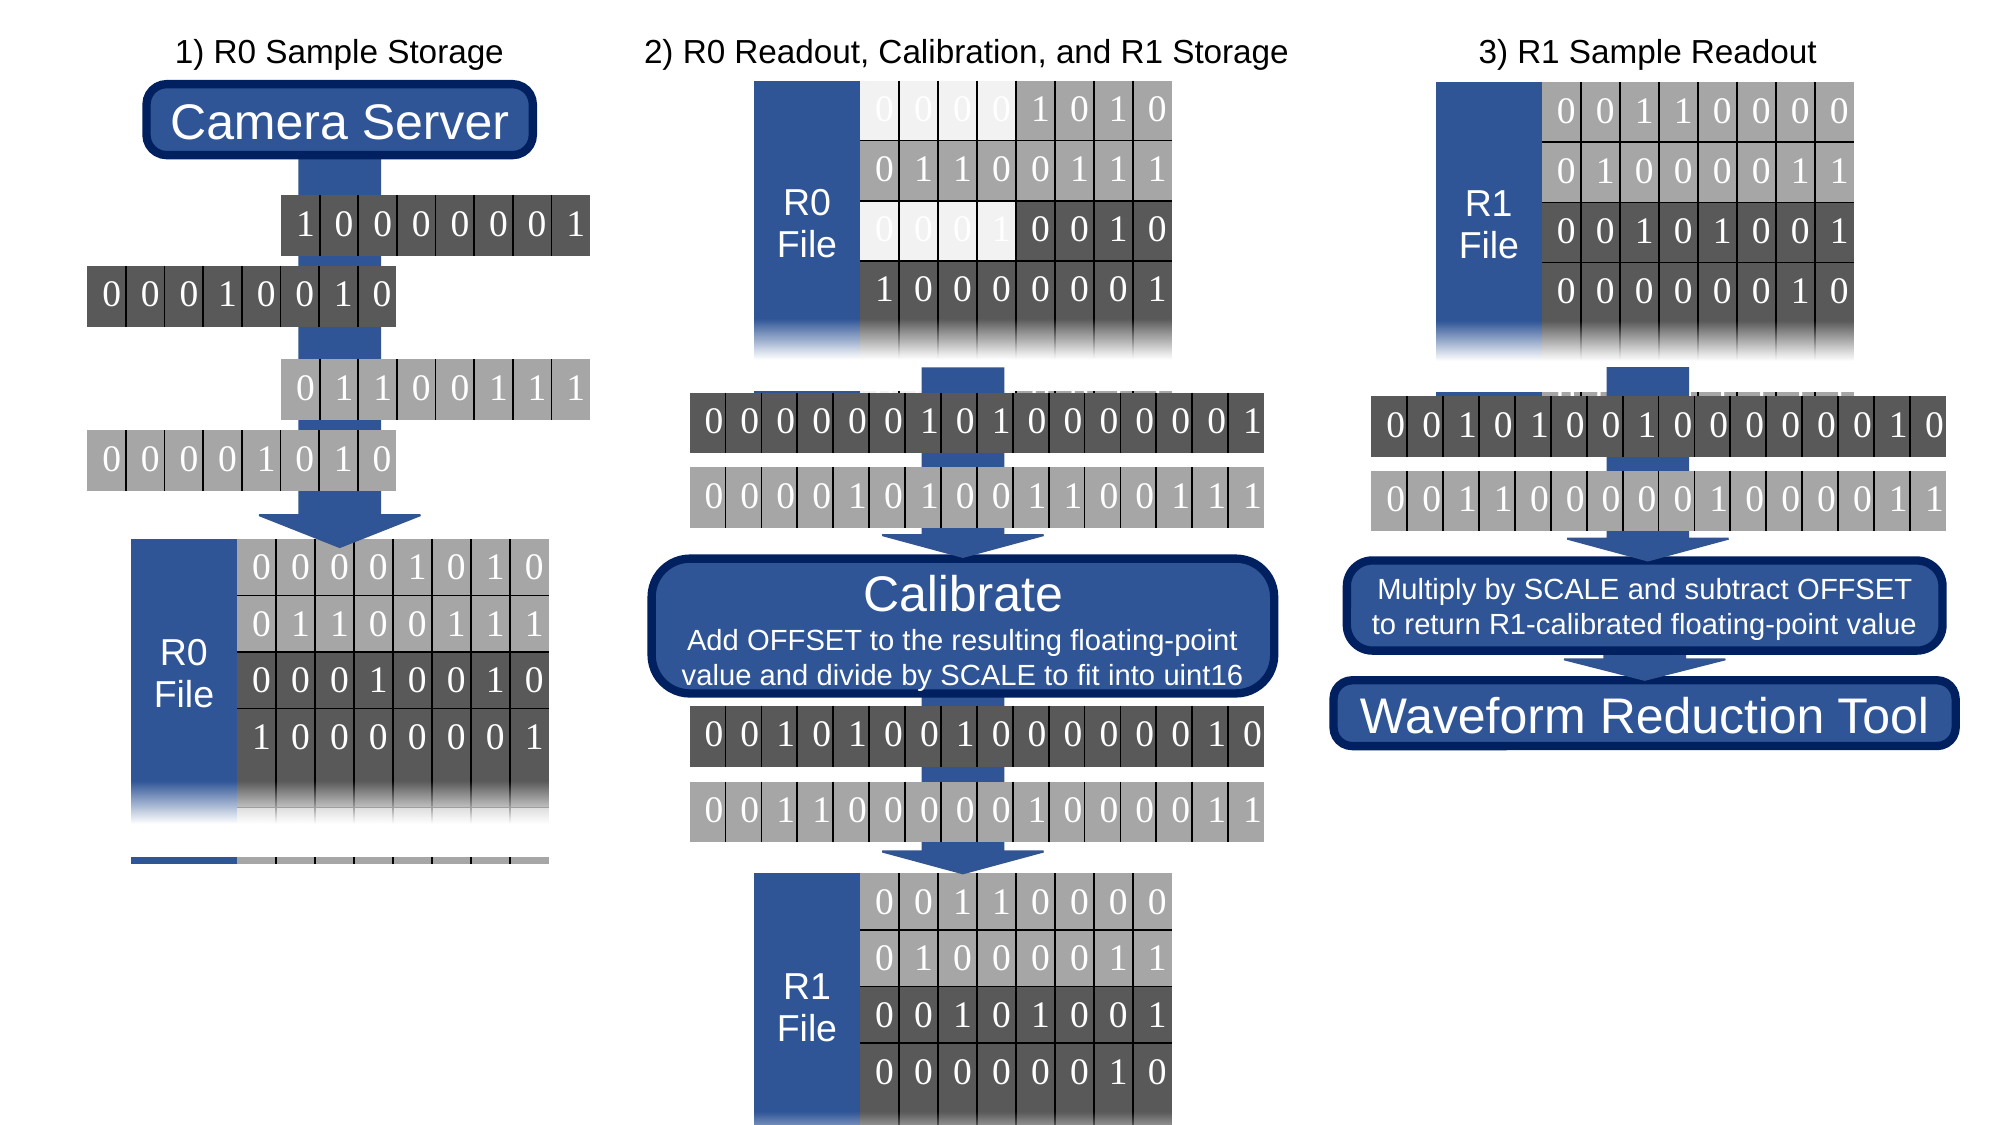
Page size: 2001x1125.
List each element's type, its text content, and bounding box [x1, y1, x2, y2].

table_cell 1 [511, 709, 549, 781]
text_box [298, 256, 382, 266]
table_header 1 [1193, 782, 1227, 842]
table_header 0 [1371, 471, 1406, 531]
table_cell 1 [316, 596, 353, 651]
table_cell 0 [1621, 143, 1658, 202]
table_cell 0 [1738, 263, 1775, 320]
table_header 0 [1014, 706, 1048, 767]
table_cell 0 [1699, 263, 1736, 320]
table_header 0 [798, 393, 832, 453]
table_header 0 [1767, 396, 1801, 457]
text_box 3) R1 Sample Readout [1463, 23, 1832, 78]
table_header 0 [1157, 393, 1191, 453]
table_cell 1 [355, 653, 392, 708]
table_header 1 [514, 359, 551, 420]
table_cell 0 [1056, 931, 1093, 986]
table_header 0 [1552, 396, 1586, 457]
table_header 1 [1875, 396, 1909, 457]
text_box Multiply by SCALE and subtract OFFSET to return R1-calibrated floating-point value [1345, 559, 1944, 652]
table_header 1 [359, 359, 396, 420]
table_header 0 [1095, 873, 1132, 929]
text_box [921, 767, 1005, 782]
table_header 0 [398, 359, 435, 420]
table_header 1 [281, 195, 319, 256]
table_cell 0 [978, 1044, 1015, 1112]
table_header 0 [165, 430, 202, 491]
table_header 0 [1229, 706, 1264, 767]
table_header 1 [475, 359, 512, 420]
table_cell 1 [1056, 141, 1093, 200]
table_cell 0 [277, 858, 314, 864]
table_cell 1 [900, 141, 937, 200]
table_header 0 [1050, 706, 1084, 767]
text_box Camera Server [145, 83, 534, 157]
text_box [258, 491, 421, 549]
table_header 0 [939, 81, 976, 140]
table_header 0 [978, 81, 1015, 140]
table_header 0 [870, 467, 904, 528]
table_cell 0 [472, 709, 509, 781]
table_cell 0 [1017, 931, 1054, 986]
table_cell 0 [237, 596, 275, 651]
table_header 0 [798, 706, 832, 767]
table_cell 0 [900, 262, 937, 319]
table_header 0 [798, 467, 832, 528]
text_box [1566, 531, 1729, 562]
table_cell 0 [1582, 263, 1619, 320]
table_header 0 [1767, 471, 1801, 531]
text_box 1) R0 Sample Storage [160, 23, 520, 78]
table_cell 0 [433, 653, 470, 708]
table_header 1 [1229, 393, 1264, 453]
table_header 1 [906, 467, 940, 528]
table_header 0 [1731, 471, 1765, 531]
table_header 0 [1050, 393, 1084, 453]
table_cell 0 [1660, 203, 1697, 262]
table_header 0 [906, 706, 940, 767]
table_header 1 [762, 782, 796, 842]
table_header 0 [726, 393, 761, 453]
table_header 1 [1193, 467, 1227, 528]
table_cell 0 [394, 653, 431, 708]
table_header 1 [552, 195, 590, 256]
table_header 1 [798, 782, 832, 842]
table_cell 0 [1542, 203, 1580, 262]
table_cell 1 [1095, 931, 1132, 986]
table_cell 1 [277, 596, 314, 651]
table_cell 1 [1095, 202, 1132, 260]
table_header 0 [127, 266, 164, 327]
text_box [741, 1112, 1184, 1125]
table_cell 1 [1816, 143, 1854, 202]
text_box [921, 367, 1005, 393]
table_header 1 [1157, 467, 1191, 528]
table_header 0 [906, 782, 940, 842]
table_header 0 [1803, 396, 1837, 457]
table_header 0 [942, 467, 976, 528]
table_header 0 [1408, 396, 1442, 457]
table_cell 1 [511, 858, 549, 864]
table_header 0 [1121, 706, 1155, 767]
table_header 1 [1193, 706, 1227, 767]
table_cell 1 [860, 262, 898, 319]
text_box 2) R0 Readout, Calibration, and R1 Storage [629, 23, 1305, 78]
table_cell 1 [939, 987, 976, 1042]
table_header 0 [942, 393, 976, 453]
table_cell 0 [237, 858, 275, 864]
table_header 0 [1695, 396, 1729, 457]
table_header 1 [204, 266, 241, 327]
table_header 0 [1516, 471, 1550, 531]
table_cell 0 [939, 262, 976, 319]
table_cell 0 [355, 596, 392, 651]
table_header 0 [1803, 471, 1837, 531]
text_box [1606, 367, 1690, 396]
text_box [298, 157, 382, 195]
table_cell 0 [1699, 143, 1736, 202]
table_header 0 [1699, 82, 1736, 141]
text_box [746, 319, 1189, 392]
table_header 0 [204, 430, 241, 491]
table_cell 0 [860, 141, 898, 200]
table_cell 0 [1017, 202, 1054, 260]
table_cell 0 [277, 709, 314, 781]
table_header 1 [834, 706, 868, 767]
table_cell 0 [978, 931, 1015, 986]
table_header 0 [1121, 782, 1155, 842]
table_cell 1 [1134, 987, 1172, 1042]
table_cell 1 [978, 202, 1015, 260]
table_cell 1 [511, 596, 549, 651]
table_cell 0 [394, 596, 431, 651]
table_cell 0 [394, 858, 431, 864]
table_cell 1 [1134, 931, 1172, 986]
table_header 0 [726, 706, 761, 767]
table_cell 1 [1777, 143, 1814, 202]
table_cell 1 [316, 858, 353, 864]
table_cell 0 [1777, 203, 1814, 262]
text_box [1606, 457, 1690, 471]
table_header 0 [1085, 393, 1120, 453]
table_header 0 [762, 467, 796, 528]
table_header 0 [281, 430, 318, 491]
table_header 0 [900, 873, 937, 929]
table_header 0 [1085, 706, 1120, 767]
table_header 0 [359, 266, 396, 327]
table_cell 0 [1056, 262, 1093, 319]
table_header 0 [321, 195, 357, 256]
table_cell 0 [1738, 203, 1775, 262]
table_header 1 [762, 706, 796, 767]
table_cell 0 [1134, 1044, 1172, 1112]
table_header 1 [1911, 471, 1946, 531]
table_header 1 [1444, 396, 1478, 457]
table_cell 0 [900, 987, 937, 1042]
table_header 0 [1839, 396, 1873, 457]
table_cell 0 [433, 709, 470, 781]
table_cell 0 [1738, 143, 1775, 202]
table_header 1 [472, 539, 509, 595]
table_header 0 [1121, 467, 1155, 528]
table_header 0 [1588, 396, 1622, 457]
table_header 0 [1134, 81, 1172, 140]
table_header 0 [1480, 396, 1514, 457]
table_header 0 [281, 266, 318, 327]
table_header 0 [726, 782, 761, 842]
table_header 0 [1552, 471, 1586, 531]
table_header 0 [1816, 82, 1854, 141]
table_header 0 [1017, 873, 1054, 929]
table_header 0 [1056, 81, 1093, 140]
table_cell 0 [1542, 263, 1580, 320]
table_header 0 [1085, 782, 1120, 842]
table_cell 0 [1542, 143, 1580, 202]
table_cell 0 [1056, 987, 1093, 1042]
table_cell 0 [978, 987, 1015, 1042]
table_header 0 [900, 81, 937, 140]
table_header 1 [1095, 81, 1132, 140]
table_header 0 [1056, 873, 1093, 929]
table_header 0 [436, 359, 473, 420]
table_cell 0 [1660, 143, 1697, 202]
table_cell 0 [860, 987, 898, 1042]
text_box [1563, 652, 1726, 681]
table_cell 0 [939, 931, 976, 986]
table_header 0 [1134, 873, 1172, 929]
table_header 1 [1660, 82, 1697, 141]
table_cell 0 [1621, 263, 1658, 320]
table_cell 0 [1017, 262, 1054, 319]
table_header 1 [1695, 471, 1729, 531]
table_header R1 File [754, 873, 860, 1112]
table_header 0 [726, 467, 761, 528]
table_cell 1 [1095, 141, 1132, 200]
table_header 0 [1408, 471, 1442, 531]
table_cell 0 [1095, 987, 1132, 1042]
table_header 0 [436, 195, 473, 256]
table_header 1 [1229, 467, 1264, 528]
table_header 1 [942, 706, 976, 767]
table_header 0 [1157, 782, 1191, 842]
text_box [1412, 320, 1855, 393]
table_header 0 [514, 195, 551, 256]
table_cell 0 [237, 653, 275, 708]
table_header 0 [1014, 393, 1048, 453]
table_header 0 [359, 430, 396, 491]
table_header 1 [1229, 782, 1264, 842]
table_cell 0 [1660, 263, 1697, 320]
text_box [298, 420, 382, 430]
table_header 0 [237, 539, 275, 595]
table_header 0 [1371, 396, 1406, 457]
table_cell 1 [1621, 203, 1658, 262]
table_header 0 [1193, 393, 1227, 453]
table_header 0 [870, 706, 904, 767]
table_header 0 [1582, 82, 1619, 141]
table_header 0 [834, 782, 868, 842]
table_cell 1 [237, 709, 275, 781]
table_header 0 [1731, 396, 1765, 457]
text_box Waveform Reduction Tool [1332, 679, 1957, 748]
table_header 0 [978, 706, 1012, 767]
table_cell 1 [939, 141, 976, 200]
table_cell 0 [978, 262, 1015, 319]
table_cell 0 [939, 202, 976, 260]
table_cell 0 [1056, 202, 1093, 260]
text_box [882, 528, 1044, 558]
table_header 1 [906, 393, 940, 453]
table_header 0 [978, 782, 1012, 842]
table_header 0 [870, 393, 904, 453]
table_cell 1 [900, 931, 937, 986]
text_box [921, 695, 1005, 706]
table_header 0 [1624, 471, 1658, 531]
text_box [882, 842, 1044, 875]
table_header 0 [243, 266, 280, 327]
text_box Calibrate Add OFFSET to the resulting floating-point value and divide by SCALE to fit into uint16 [650, 557, 1276, 695]
table_header 0 [87, 266, 125, 327]
table_header 0 [762, 393, 796, 453]
table_cell 0 [355, 858, 392, 864]
table_header 1 [978, 393, 1012, 453]
table_header 1 [1624, 396, 1658, 457]
table_header 0 [127, 430, 164, 491]
table_cell 0 [978, 141, 1015, 200]
table_header 0 [690, 782, 725, 842]
text_box [921, 453, 1005, 467]
table_header 1 [1014, 782, 1048, 842]
table_header 0 [1659, 396, 1694, 457]
table_header 1 [1444, 471, 1478, 531]
table_header 1 [978, 873, 1015, 929]
table_header 1 [394, 539, 431, 595]
table_cell 1 [1134, 262, 1172, 319]
table_header 0 [1121, 393, 1155, 453]
table_cell 0 [511, 653, 549, 708]
table_header 0 [511, 539, 549, 595]
table_header 1 [243, 430, 280, 491]
table_header R0 File [754, 81, 860, 319]
table_cell [131, 858, 237, 864]
table_cell 1 [433, 596, 470, 651]
table_header R0 File [131, 539, 237, 781]
table_cell 1 [472, 653, 509, 708]
table_header 0 [978, 467, 1012, 528]
table_cell 0 [900, 202, 937, 260]
table_cell 1 [1777, 263, 1814, 320]
table_header 0 [1050, 782, 1084, 842]
table_header 0 [87, 430, 125, 491]
text_box [120, 781, 563, 858]
table_header 0 [1085, 467, 1120, 528]
table_header 1 [552, 359, 590, 420]
table_cell 1 [1699, 203, 1736, 262]
table_header 0 [860, 873, 898, 929]
table_header 0 [475, 195, 512, 256]
text_box [298, 327, 382, 359]
table_cell 1 [1582, 143, 1619, 202]
table_cell 0 [860, 202, 898, 260]
table_header 1 [321, 359, 357, 420]
table_header 0 [1588, 471, 1622, 531]
table_header 0 [1911, 396, 1946, 457]
table_header 1 [1875, 471, 1909, 531]
table_header 0 [1157, 706, 1191, 767]
table_header 0 [316, 540, 353, 595]
table_cell 1 [472, 596, 509, 651]
table_cell 0 [355, 709, 392, 781]
table_header 1 [1621, 82, 1658, 141]
table_header 0 [433, 539, 470, 595]
table_header 0 [860, 81, 898, 140]
table_header 0 [355, 539, 392, 595]
table_header 0 [359, 195, 396, 256]
table_header 1 [320, 266, 357, 327]
table_cell 0 [900, 1044, 937, 1112]
table_header 0 [870, 782, 904, 842]
table_cell 0 [939, 1044, 976, 1112]
table_cell 0 [277, 653, 314, 708]
table_header 0 [1659, 471, 1694, 531]
table_cell 1 [1095, 1044, 1132, 1112]
table_cell 0 [1095, 262, 1132, 319]
table_cell 0 [433, 858, 470, 864]
table_header 1 [834, 467, 868, 528]
table_cell 0 [1582, 203, 1619, 262]
table_cell 0 [316, 709, 353, 781]
table_header 1 [1516, 396, 1550, 457]
table_cell 0 [394, 709, 431, 781]
table_header 0 [165, 266, 202, 327]
table_header 1 [1017, 81, 1054, 140]
table_cell 0 [860, 931, 898, 986]
table_header 0 [942, 782, 976, 842]
table_header 0 [1777, 82, 1814, 141]
table_header 0 [690, 467, 725, 528]
table_header 0 [1542, 82, 1580, 141]
table_cell 1 [1017, 987, 1054, 1042]
table_header 0 [1738, 82, 1775, 141]
table_header 0 [690, 393, 725, 453]
table_cell 1 [472, 858, 509, 864]
table_cell 1 [1816, 203, 1854, 262]
table_header 0 [690, 706, 725, 767]
table_header 0 [834, 393, 868, 453]
table_header 1 [320, 430, 357, 491]
table_header 1 [1050, 467, 1084, 528]
table_header 1 [939, 873, 976, 929]
table_cell 0 [1816, 263, 1854, 320]
table_cell 0 [316, 653, 353, 708]
table_cell 0 [1134, 202, 1172, 260]
table_header 1 [1014, 467, 1048, 528]
table_header 1 [1480, 471, 1514, 531]
table_header 0 [277, 539, 314, 595]
table_header R1 File [1436, 82, 1542, 320]
table_cell 0 [1017, 141, 1054, 200]
table_header 0 [1839, 471, 1873, 531]
table_cell 1 [1134, 141, 1172, 200]
table_cell 0 [860, 1044, 898, 1112]
table_header 0 [398, 195, 435, 256]
table_cell 0 [1017, 1044, 1054, 1112]
table_cell 0 [1056, 1044, 1093, 1112]
table_header 0 [281, 359, 319, 420]
